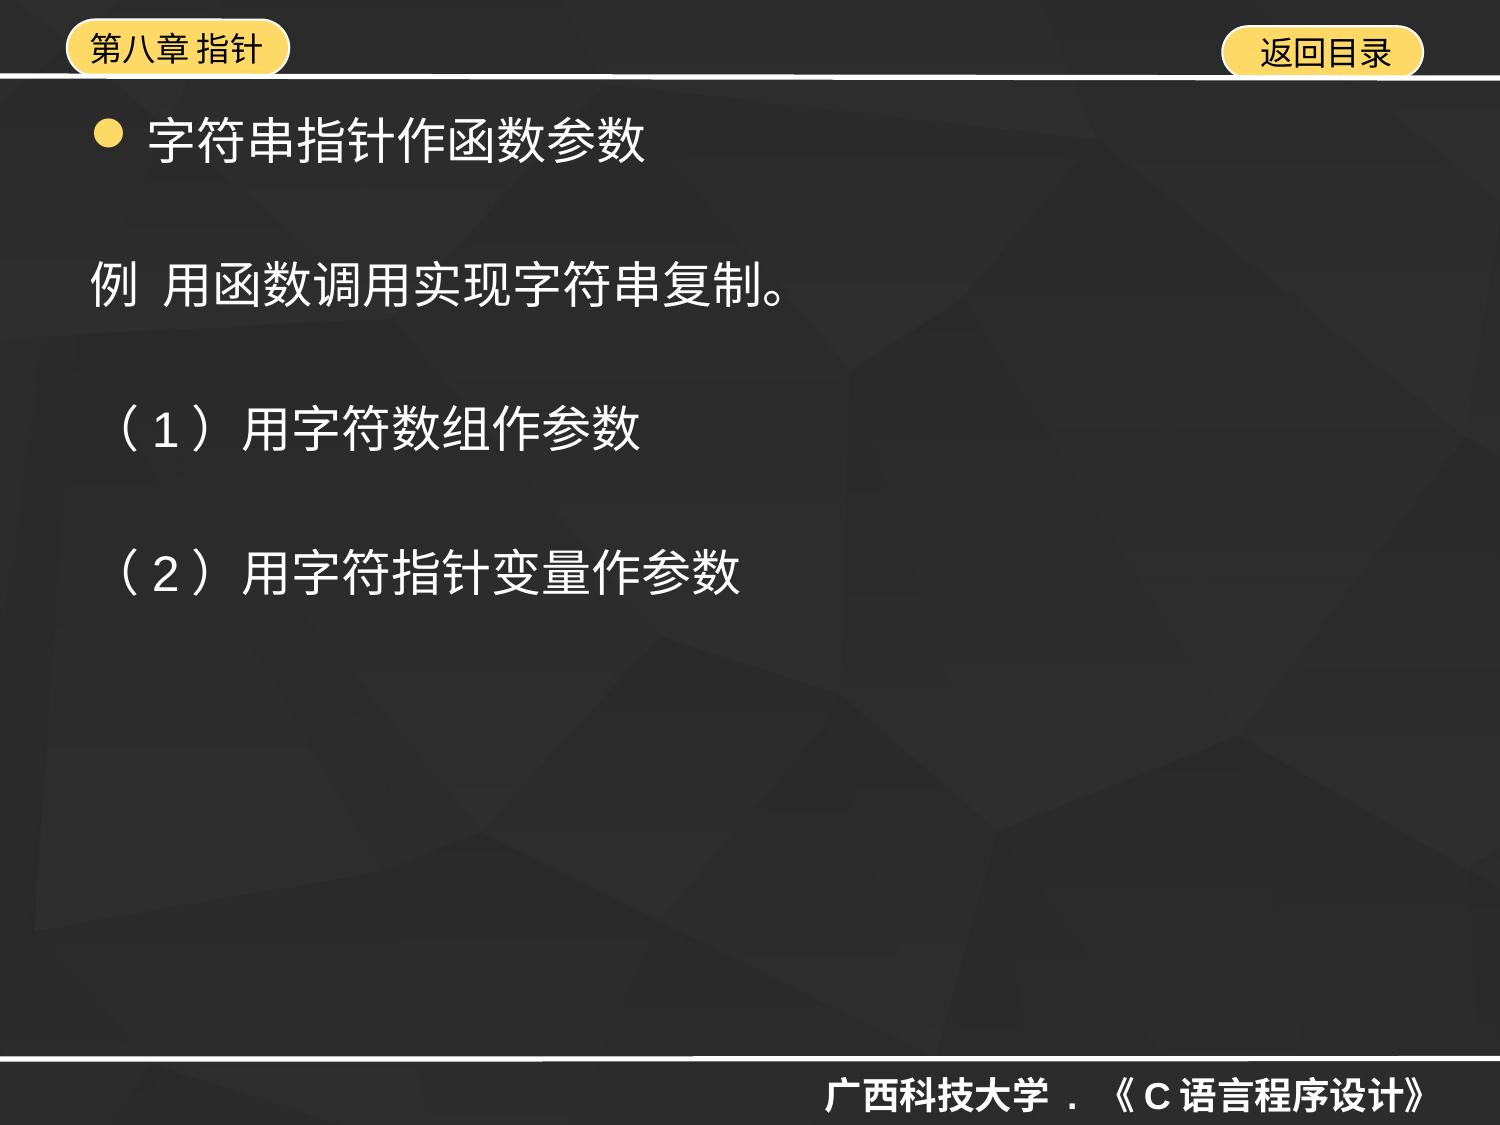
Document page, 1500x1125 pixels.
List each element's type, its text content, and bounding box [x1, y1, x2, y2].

picture [0, 1062, 1500, 1125]
list 字符串指针作函数参数 例 用函数调用实现字符串复制。 （1）用字符数组作参数 （2）用字符指针变量作参数 [75, 90, 1425, 610]
picture [0, 79, 1500, 1056]
picture [0, 0, 1500, 75]
